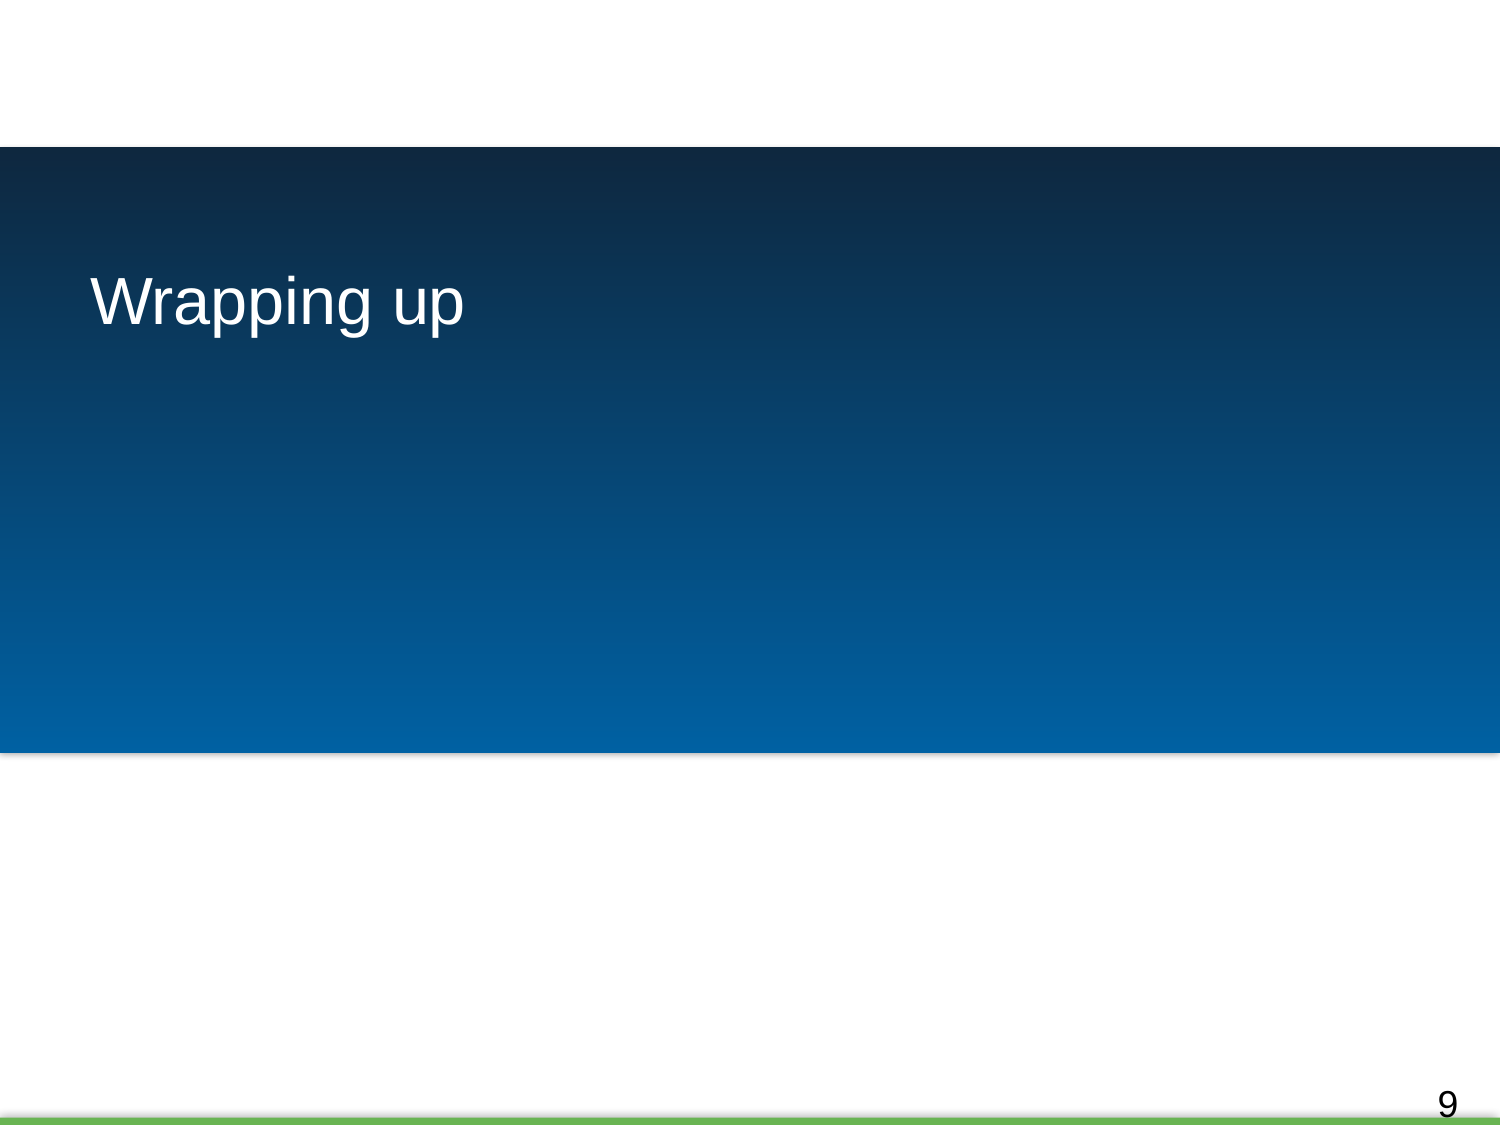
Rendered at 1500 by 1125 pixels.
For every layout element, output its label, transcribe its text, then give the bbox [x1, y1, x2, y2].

slide_number 91 [1422, 1072, 1482, 1098]
title Wrapping up [75, 170, 1425, 346]
